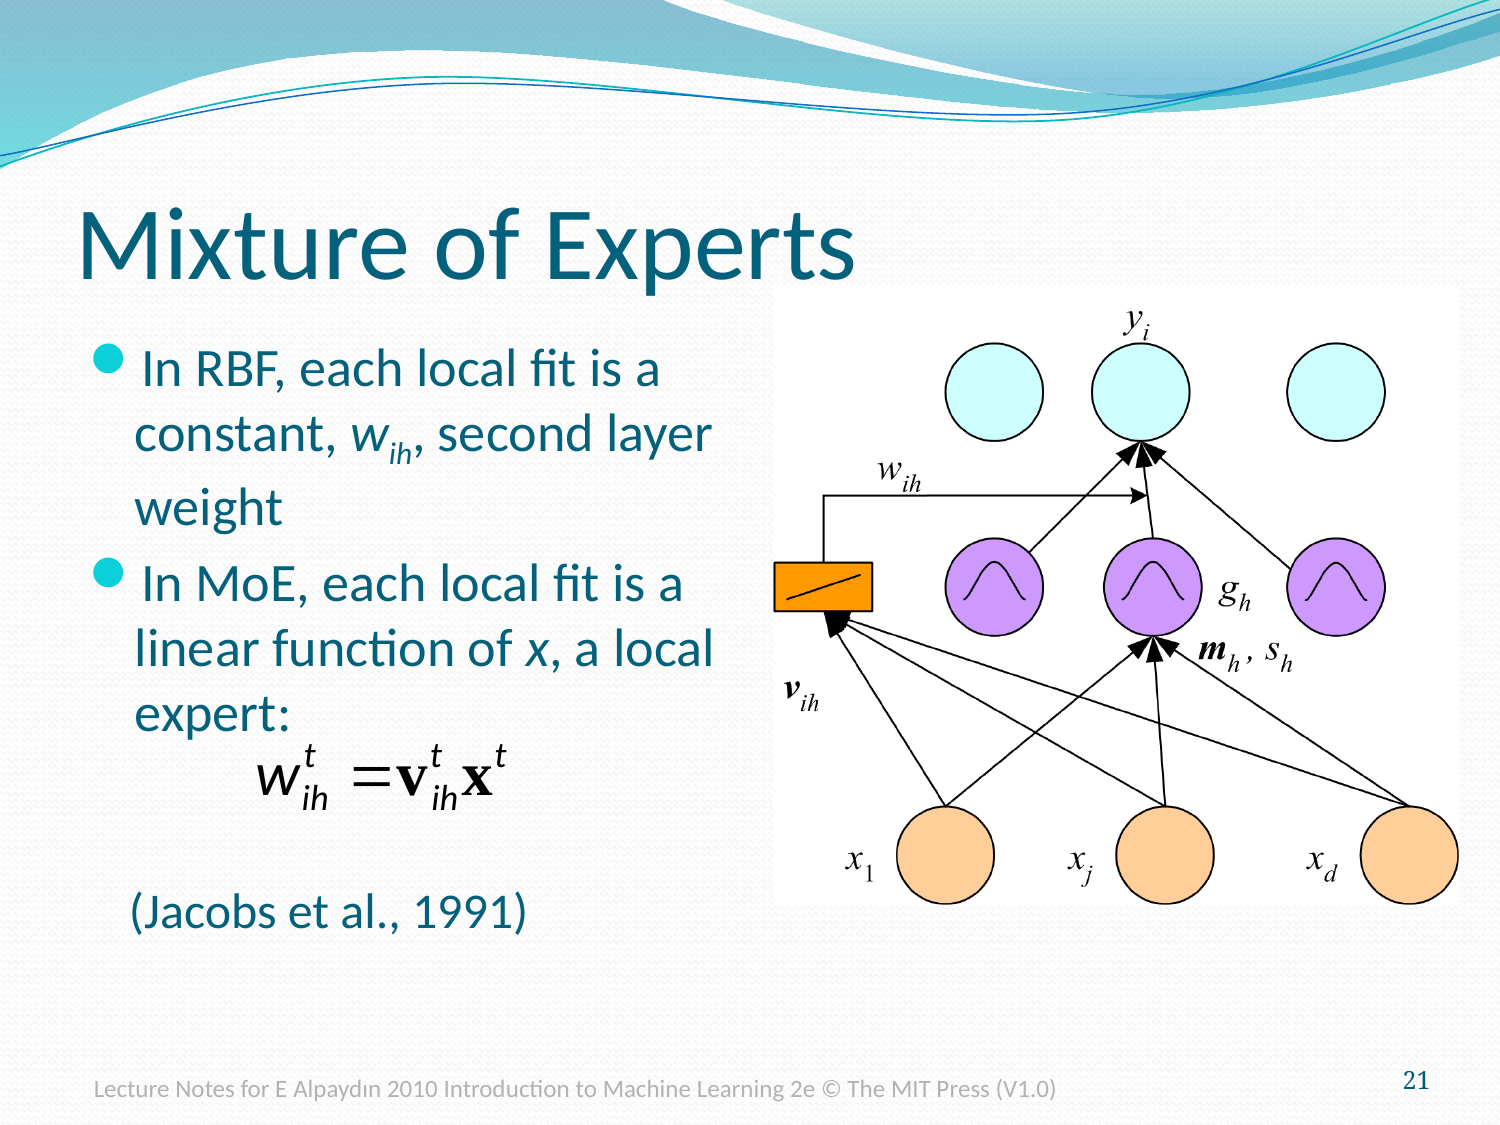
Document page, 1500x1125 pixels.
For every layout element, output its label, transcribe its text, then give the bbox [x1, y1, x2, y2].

slide_number 21 [1080, 1023, 1431, 1099]
footer Lecture Notes for E Alpaydın 2010 Introduction to Machine Learning 2e © The MIT Press (V1.0) [93, 1042, 1254, 1103]
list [248, 727, 519, 822]
list In RBF, each local fit is a constant, wih, second layer weight In MoE, each local fit is a linear function of x, a local expert: [75, 324, 738, 963]
title Mixture of Experts [75, 75, 1425, 300]
picture [773, 286, 1460, 906]
text_box (Jacobs et al., 1991) [114, 871, 544, 947]
